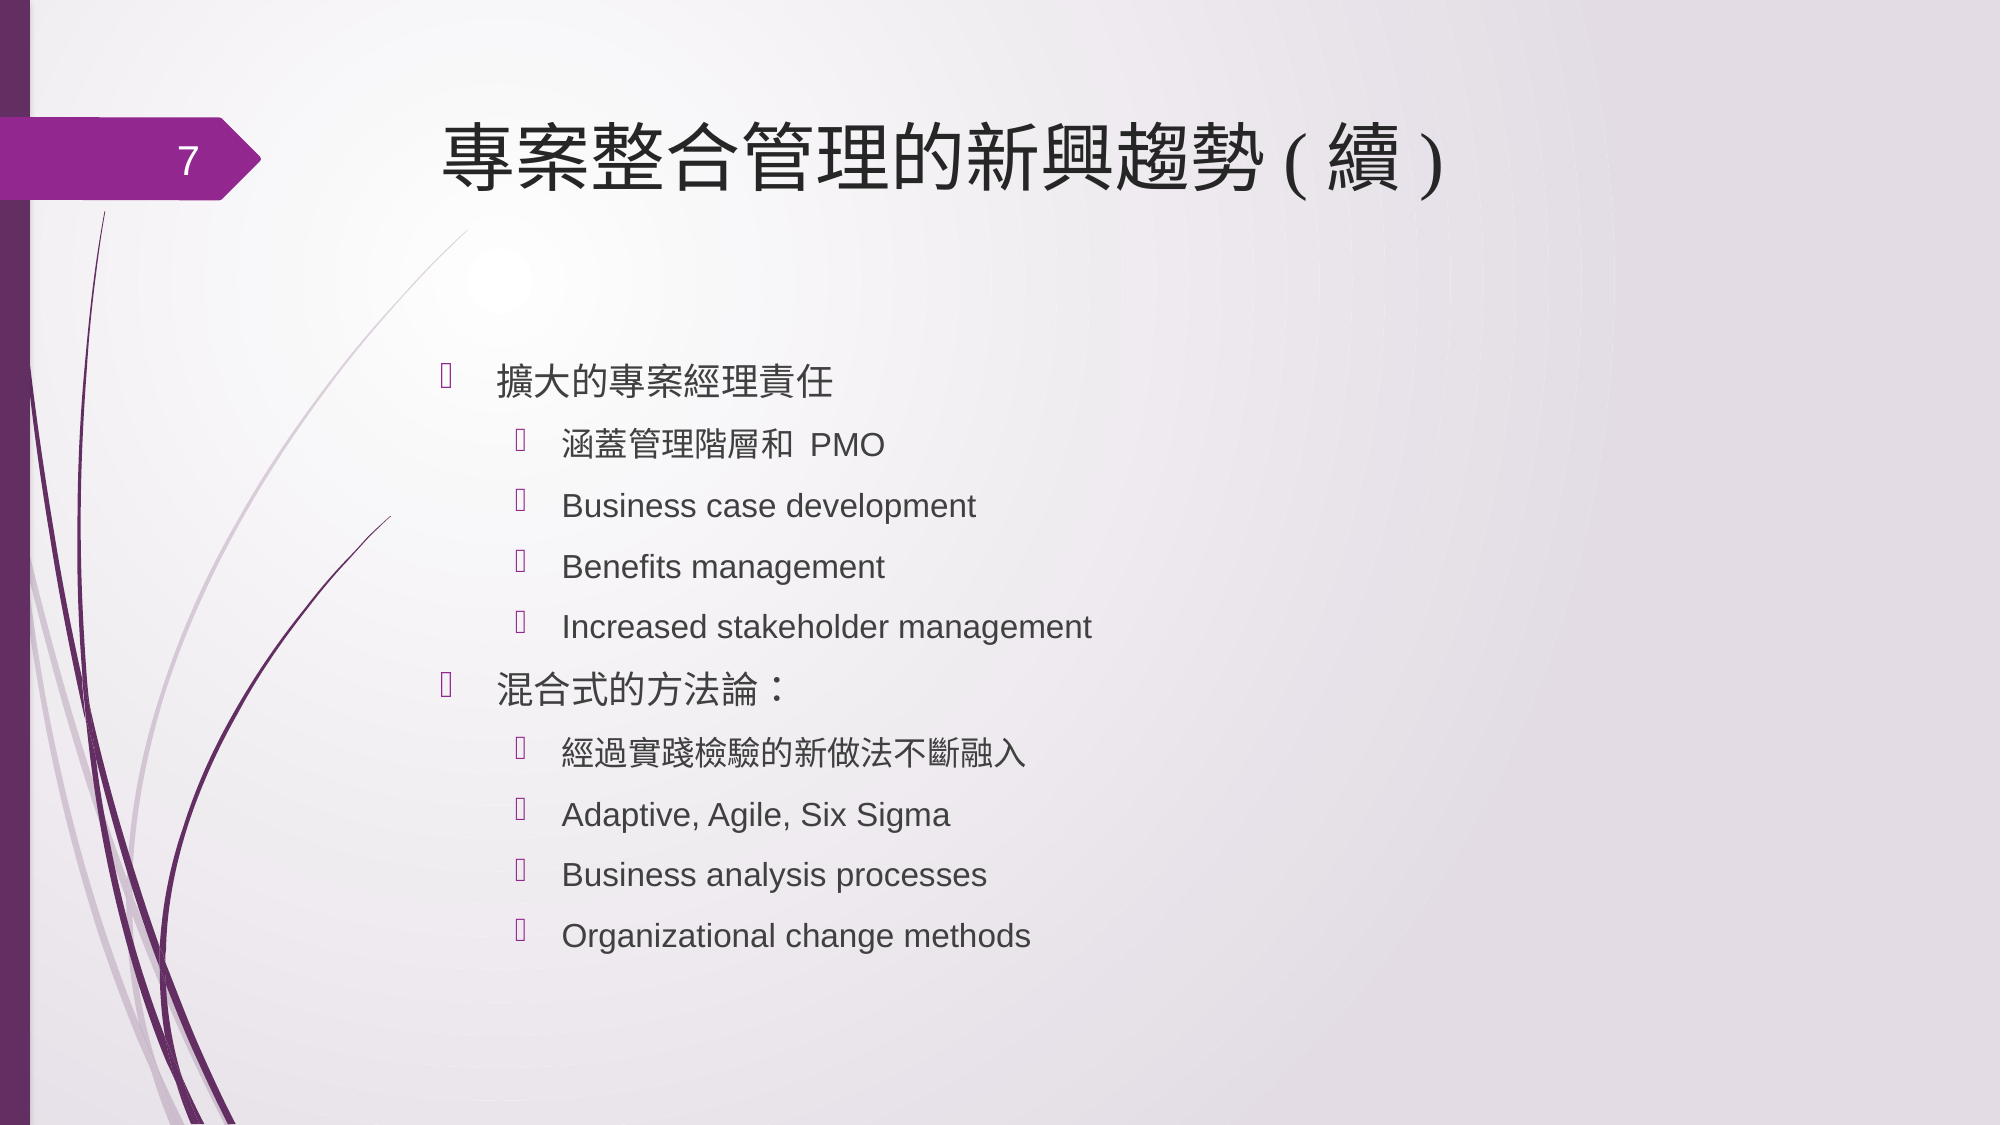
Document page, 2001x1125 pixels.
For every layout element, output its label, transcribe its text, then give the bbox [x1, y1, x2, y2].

title 專案整合管理的新興趨勢(續) [425, 102, 1888, 313]
list 擴大的專案經理責任 涵蓋管理階層和 PMO Business case development Benefits management Increased stakeholder management 混合式的方法論： 經過實踐檢驗的新做法不斷融入 Adaptive, Agile, Six Sigma Business analysis processes Organizational change methods [424, 350, 1888, 970]
slide_number 7 [87, 129, 216, 190]
